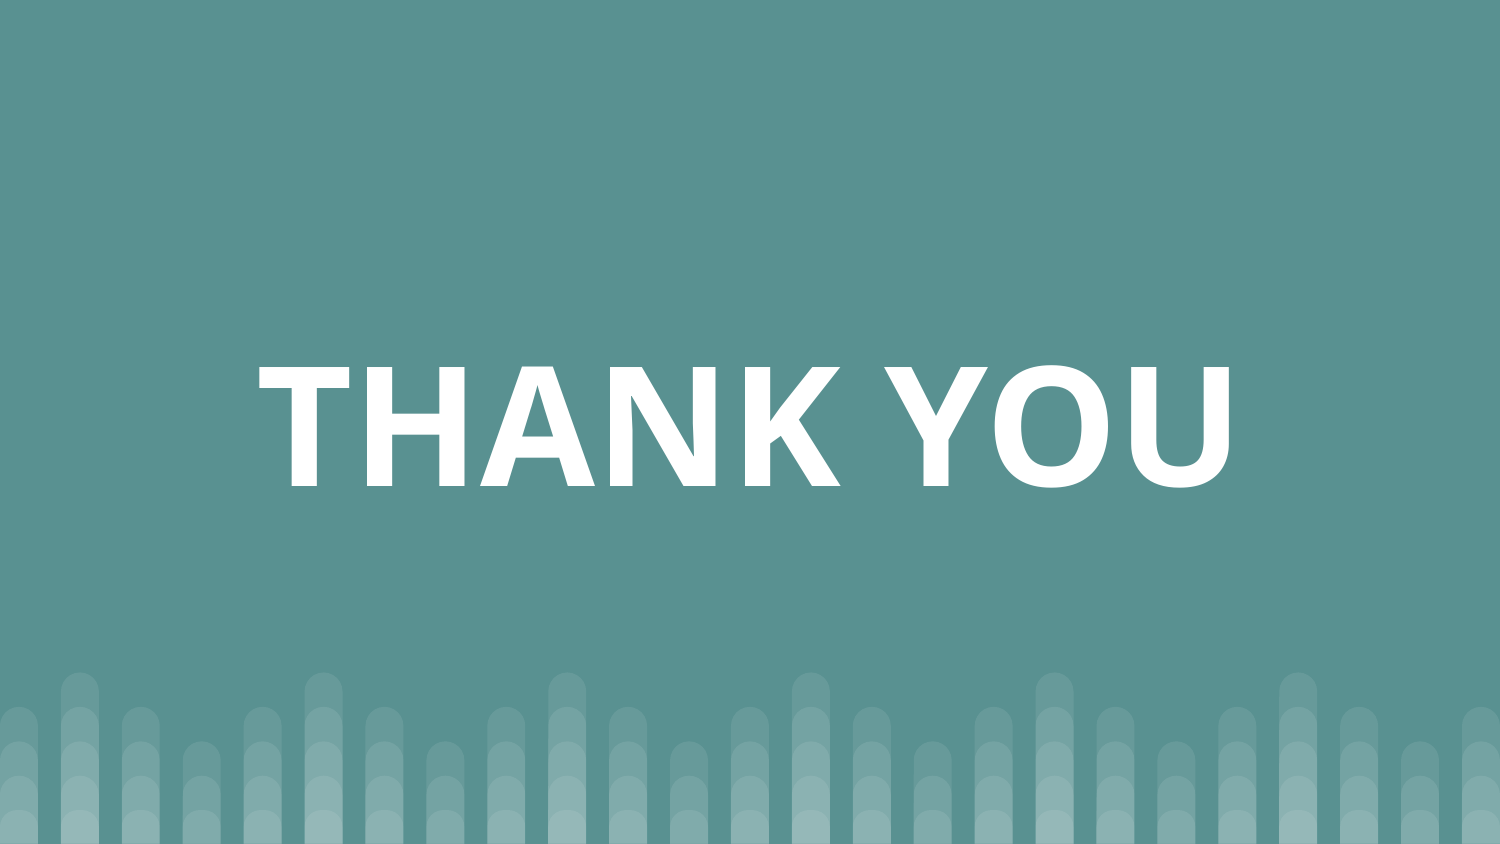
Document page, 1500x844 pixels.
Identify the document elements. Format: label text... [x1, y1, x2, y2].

title THANK YOU [227, 269, 1273, 575]
